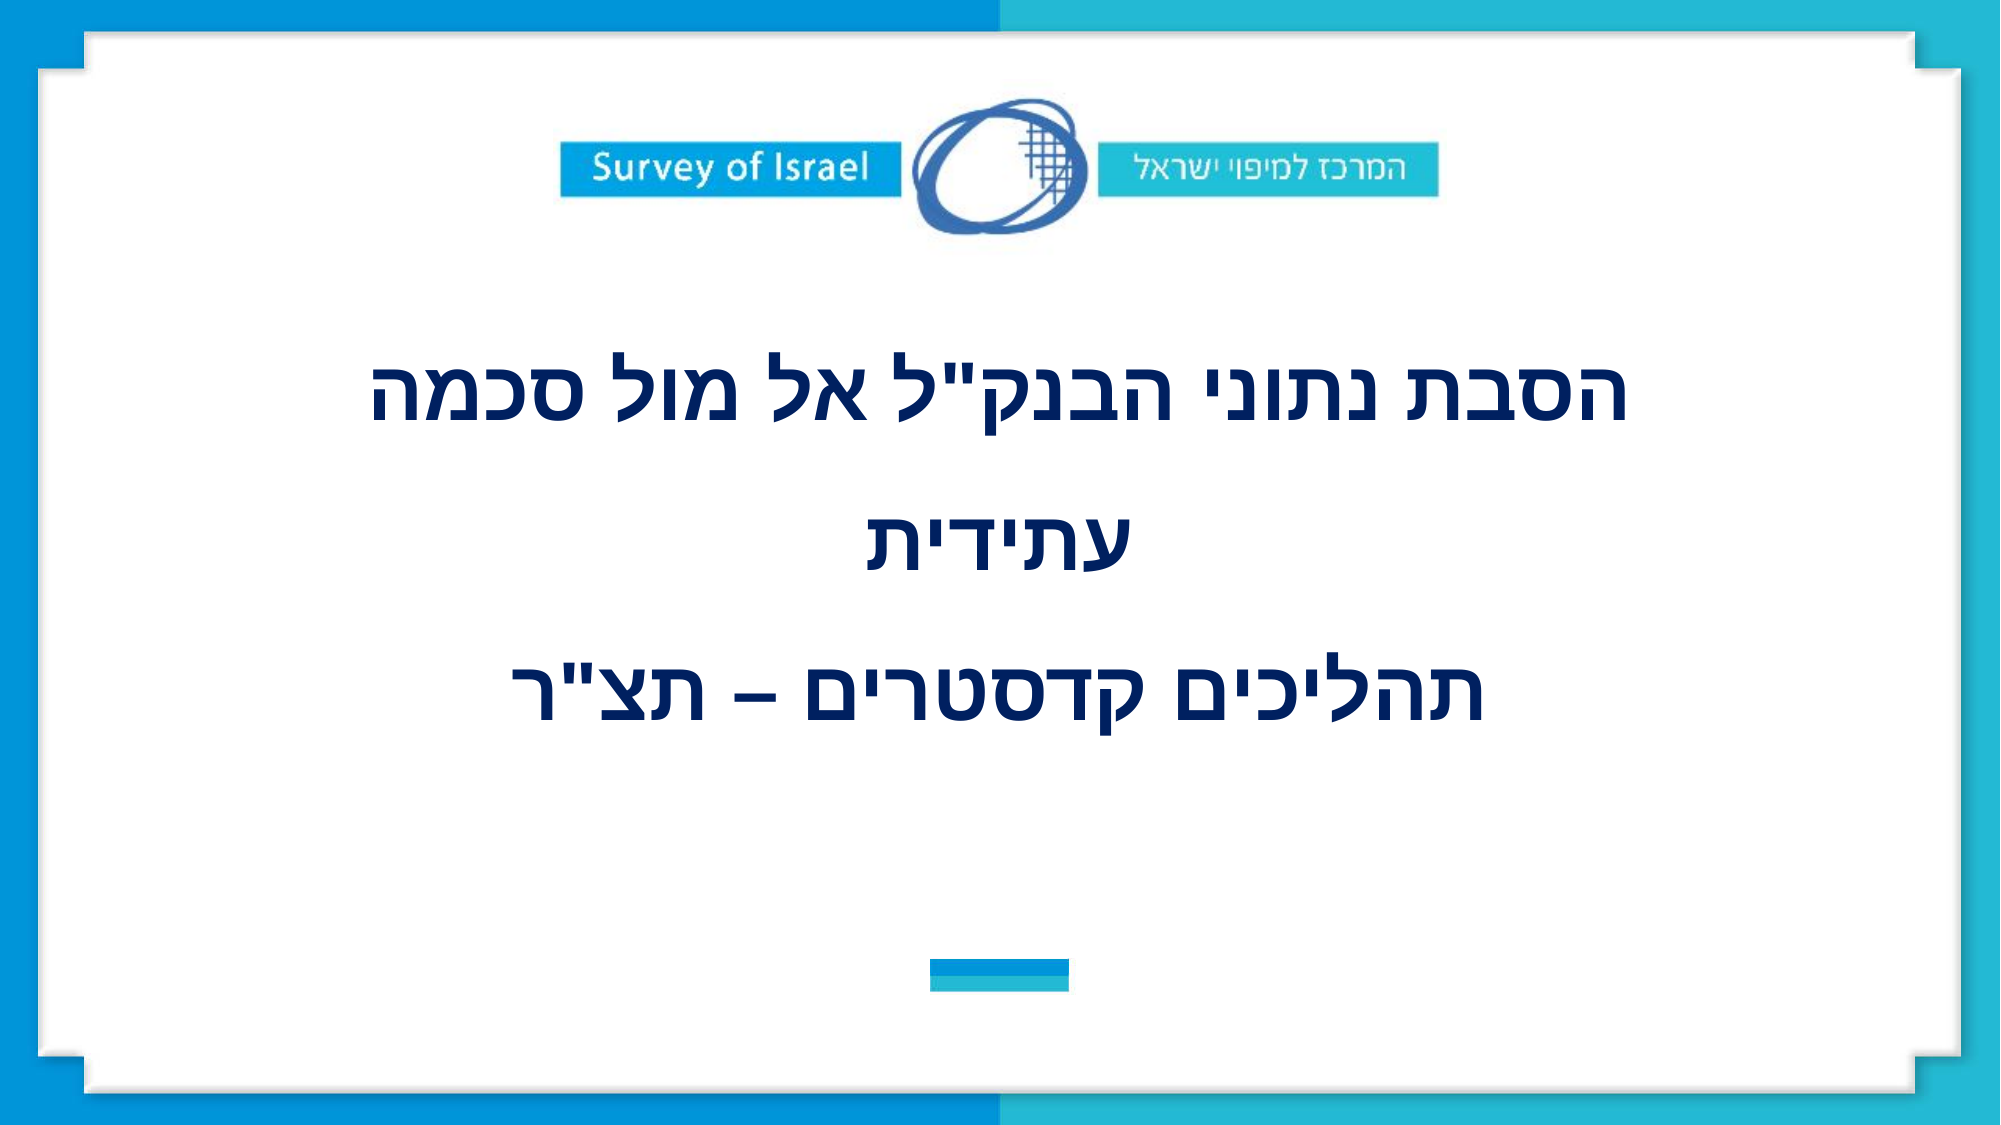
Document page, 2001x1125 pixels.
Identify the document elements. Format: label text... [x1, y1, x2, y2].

picture [38, 0, 2000, 1125]
text_box הסבת נתוני הבנק"ל אל מול סכמה עתידית תהליכים קדסטרים – תצ"ר [218, 279, 1782, 745]
